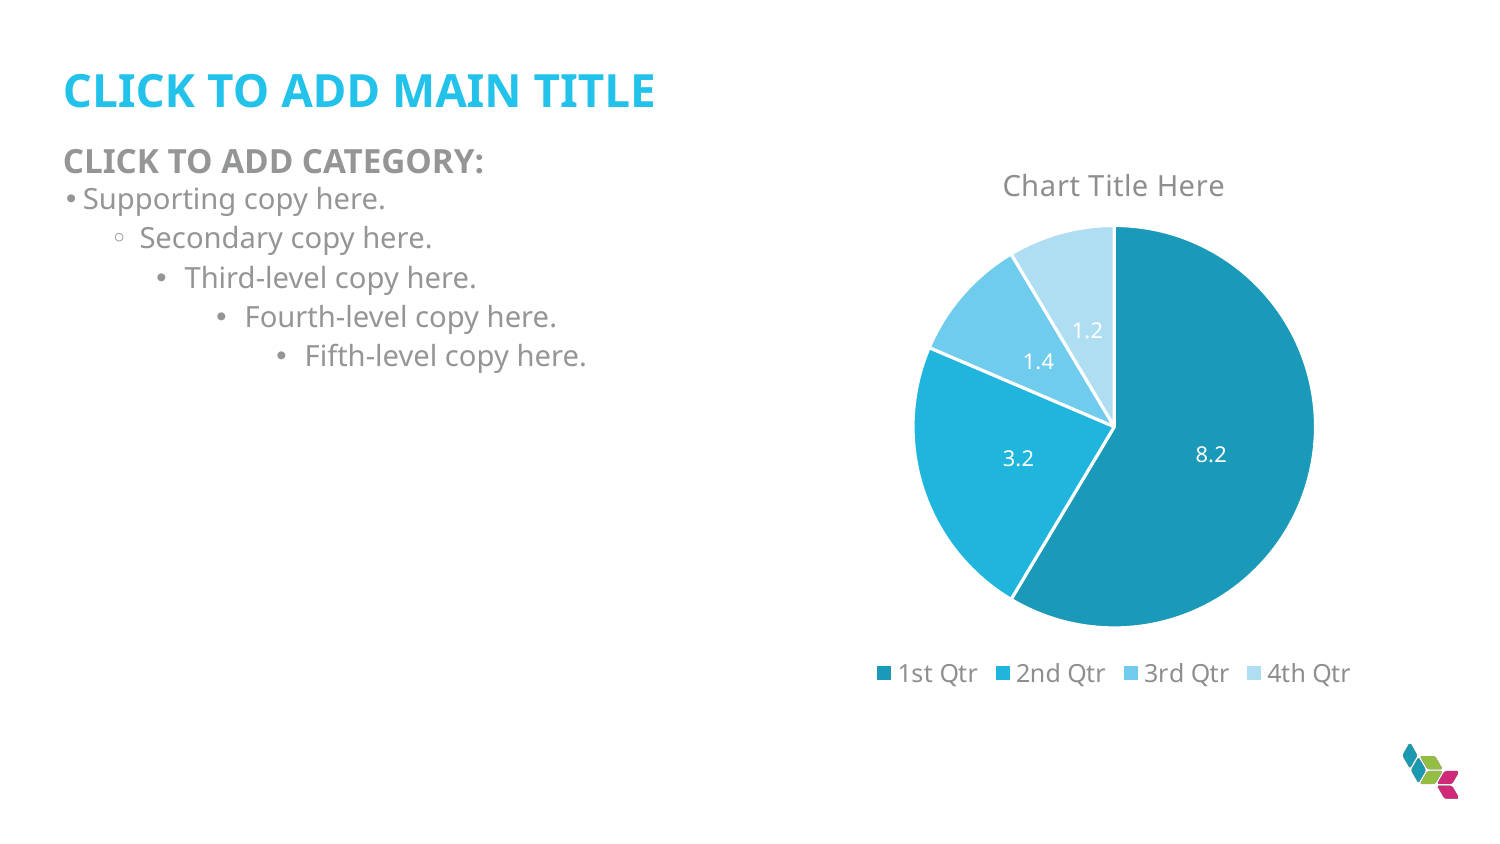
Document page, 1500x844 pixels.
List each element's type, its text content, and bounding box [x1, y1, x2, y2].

list Supporting copy here. Secondary copy here. Third-level copy here. Fourth-level copy here. Fifth-level copy here. [51, 177, 764, 422]
list CLICK TO ADD CATEGORY: [48, 136, 761, 177]
title CLICK TO ADD MAIN TITLE [48, 60, 1437, 117]
chart [789, 136, 1440, 697]
picture [1403, 744, 1458, 799]
